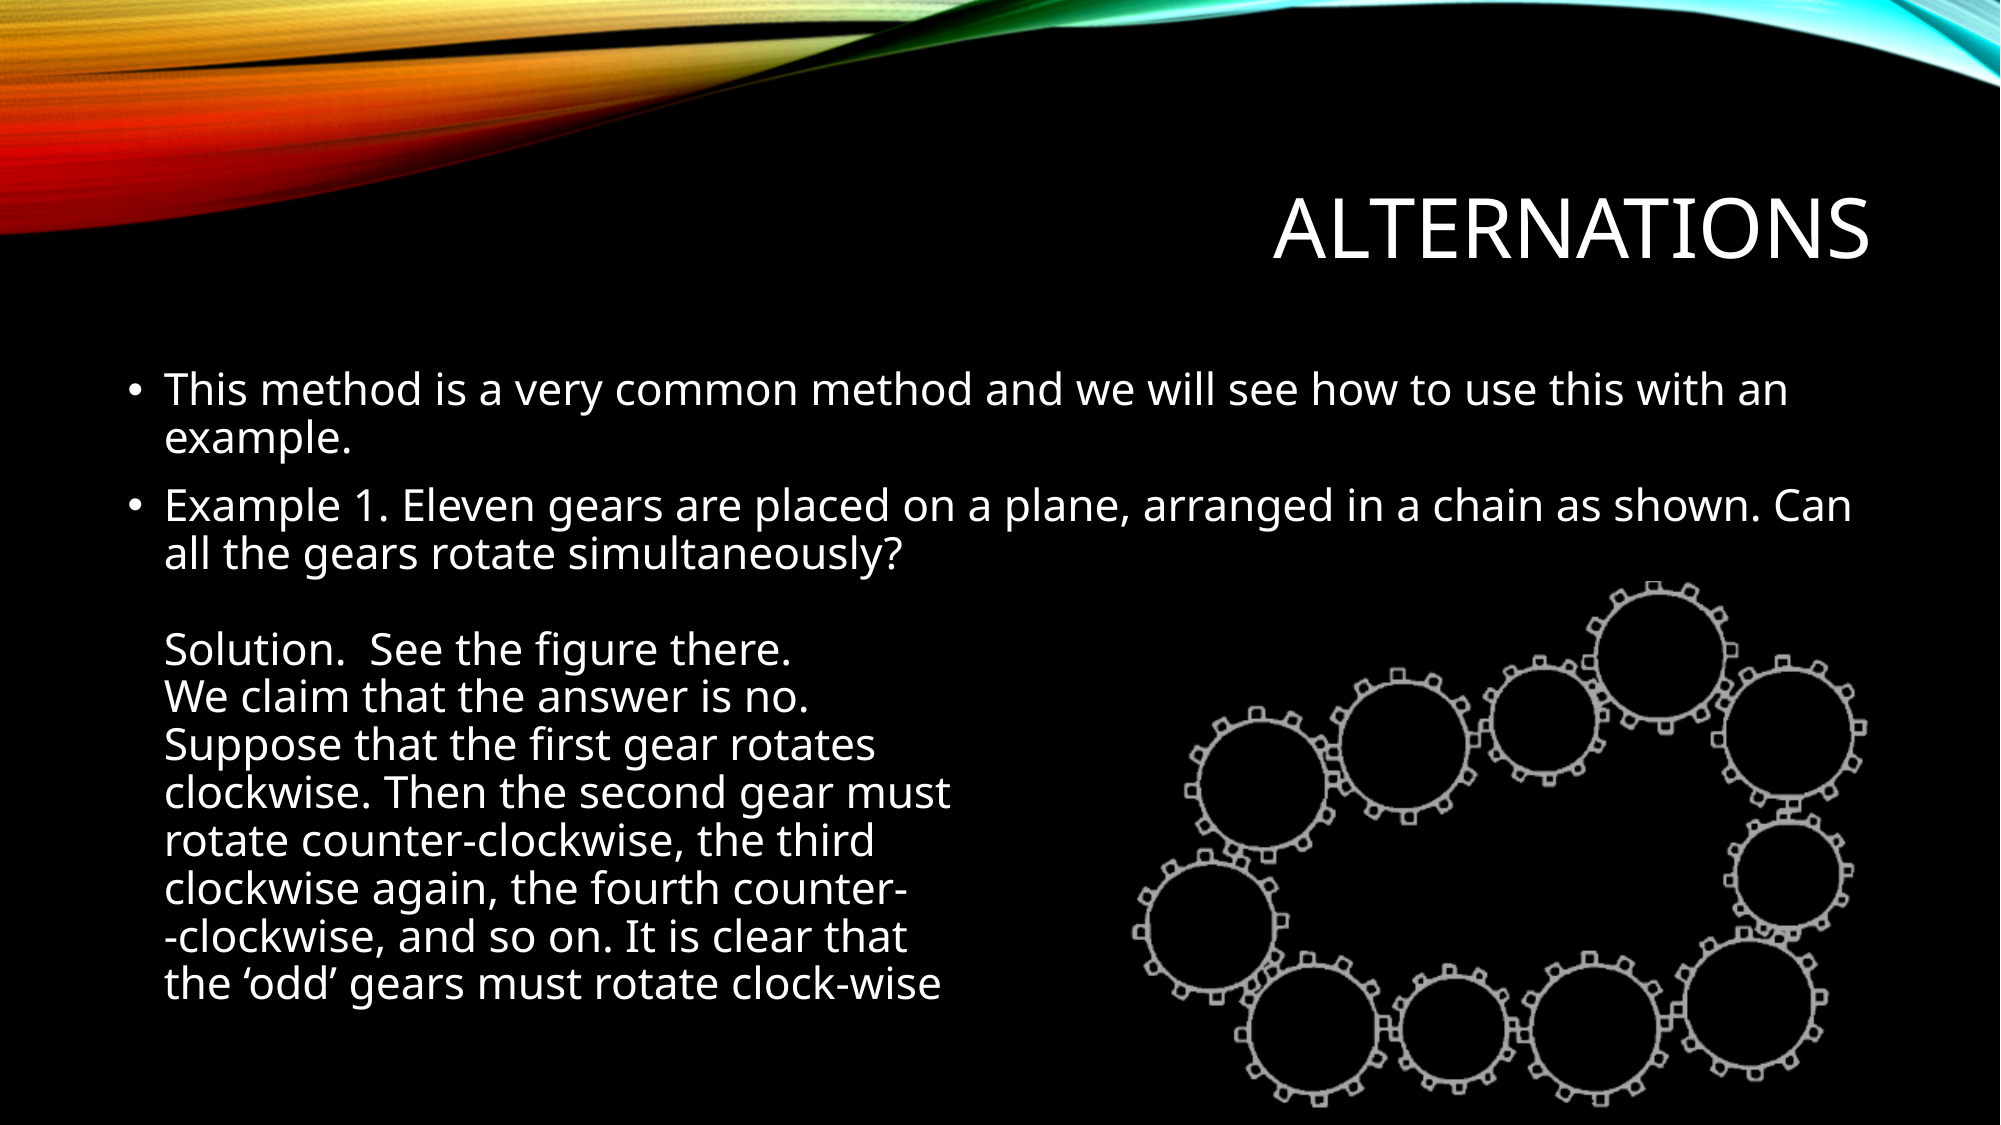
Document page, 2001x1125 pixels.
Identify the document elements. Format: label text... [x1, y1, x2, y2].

list This method is a very common method and we will see how to use this with an example. Example 1. Eleven gears are placed on a plane, arranged in a chain as shown. Can all the gears rotate simultaneously? Solution. See the figure there. We claim that the answer is no. Suppose that the first gear rotates clockwise. Then the second gear must rotate counter-clockwise, the third clockwise again, the fourth counter- -clockwise, and so on. It is clear that the ‘odd’ gears must rotate clock-wise [112, 360, 1888, 1021]
picture [1049, 581, 2000, 1114]
picture [0, 0, 2000, 237]
title alternations [474, 125, 1888, 338]
